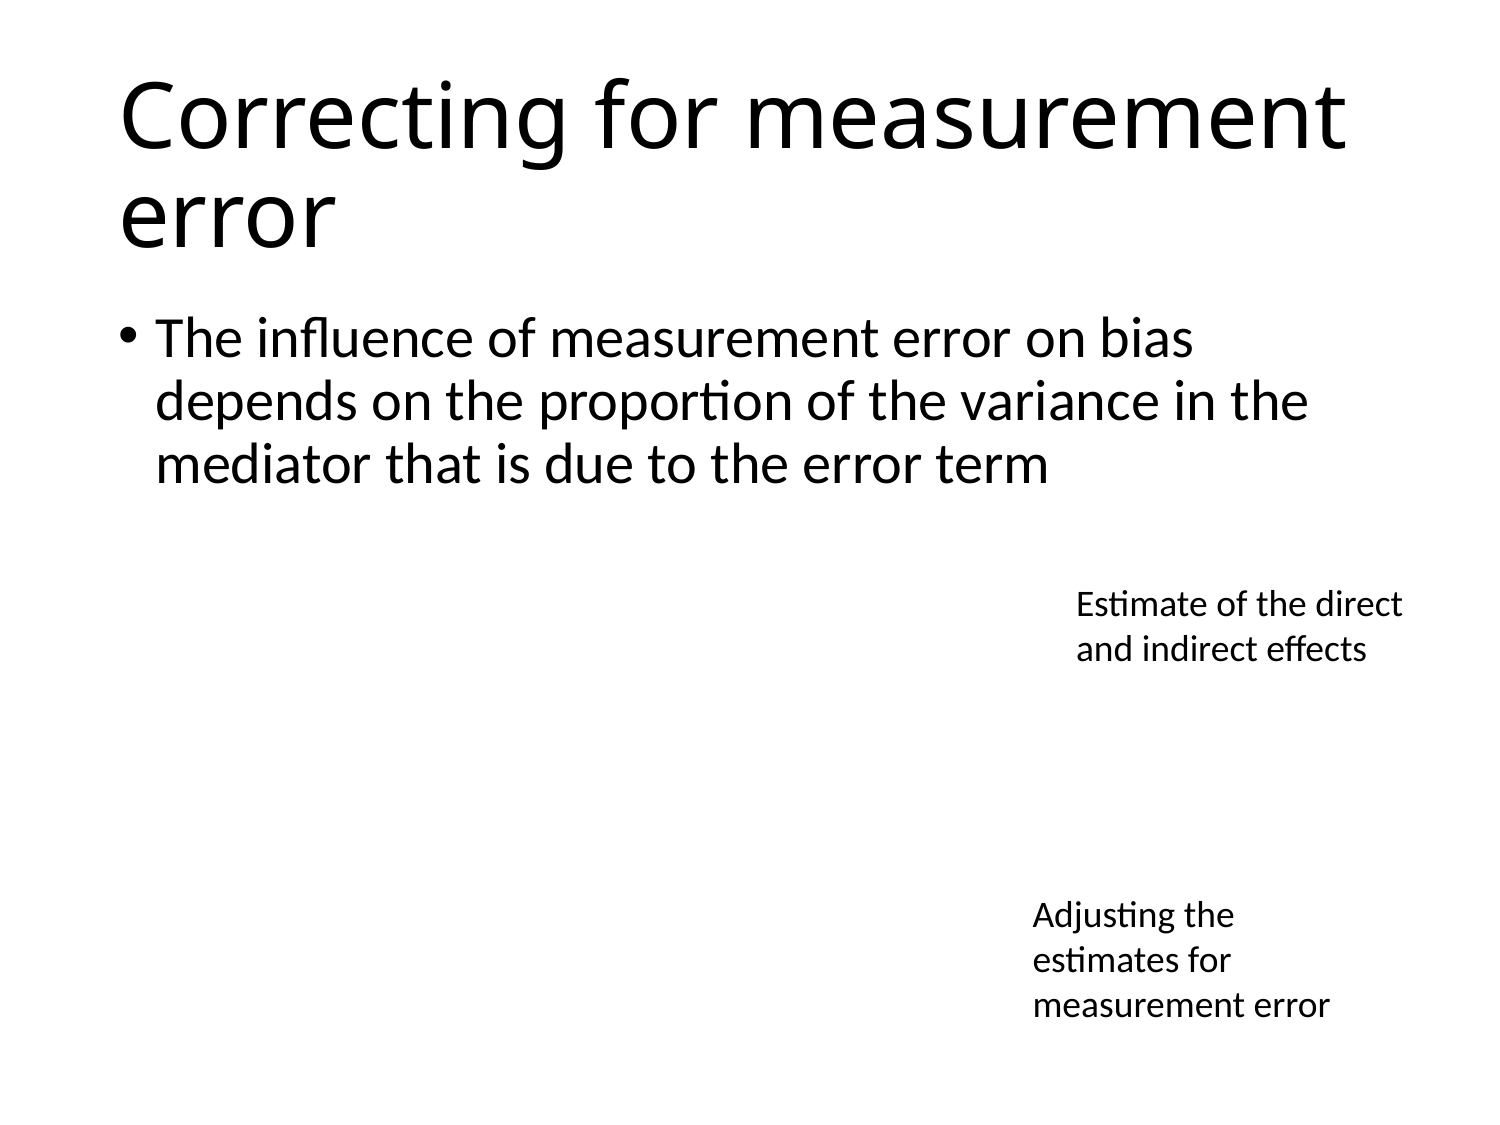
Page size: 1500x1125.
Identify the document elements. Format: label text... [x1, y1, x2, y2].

text_box Estimate of the direct and indirect effects [1061, 571, 1464, 677]
title Correcting for measurement error [103, 59, 1397, 278]
text_box Adjusting the estimates for measurement error [1017, 883, 1368, 1033]
